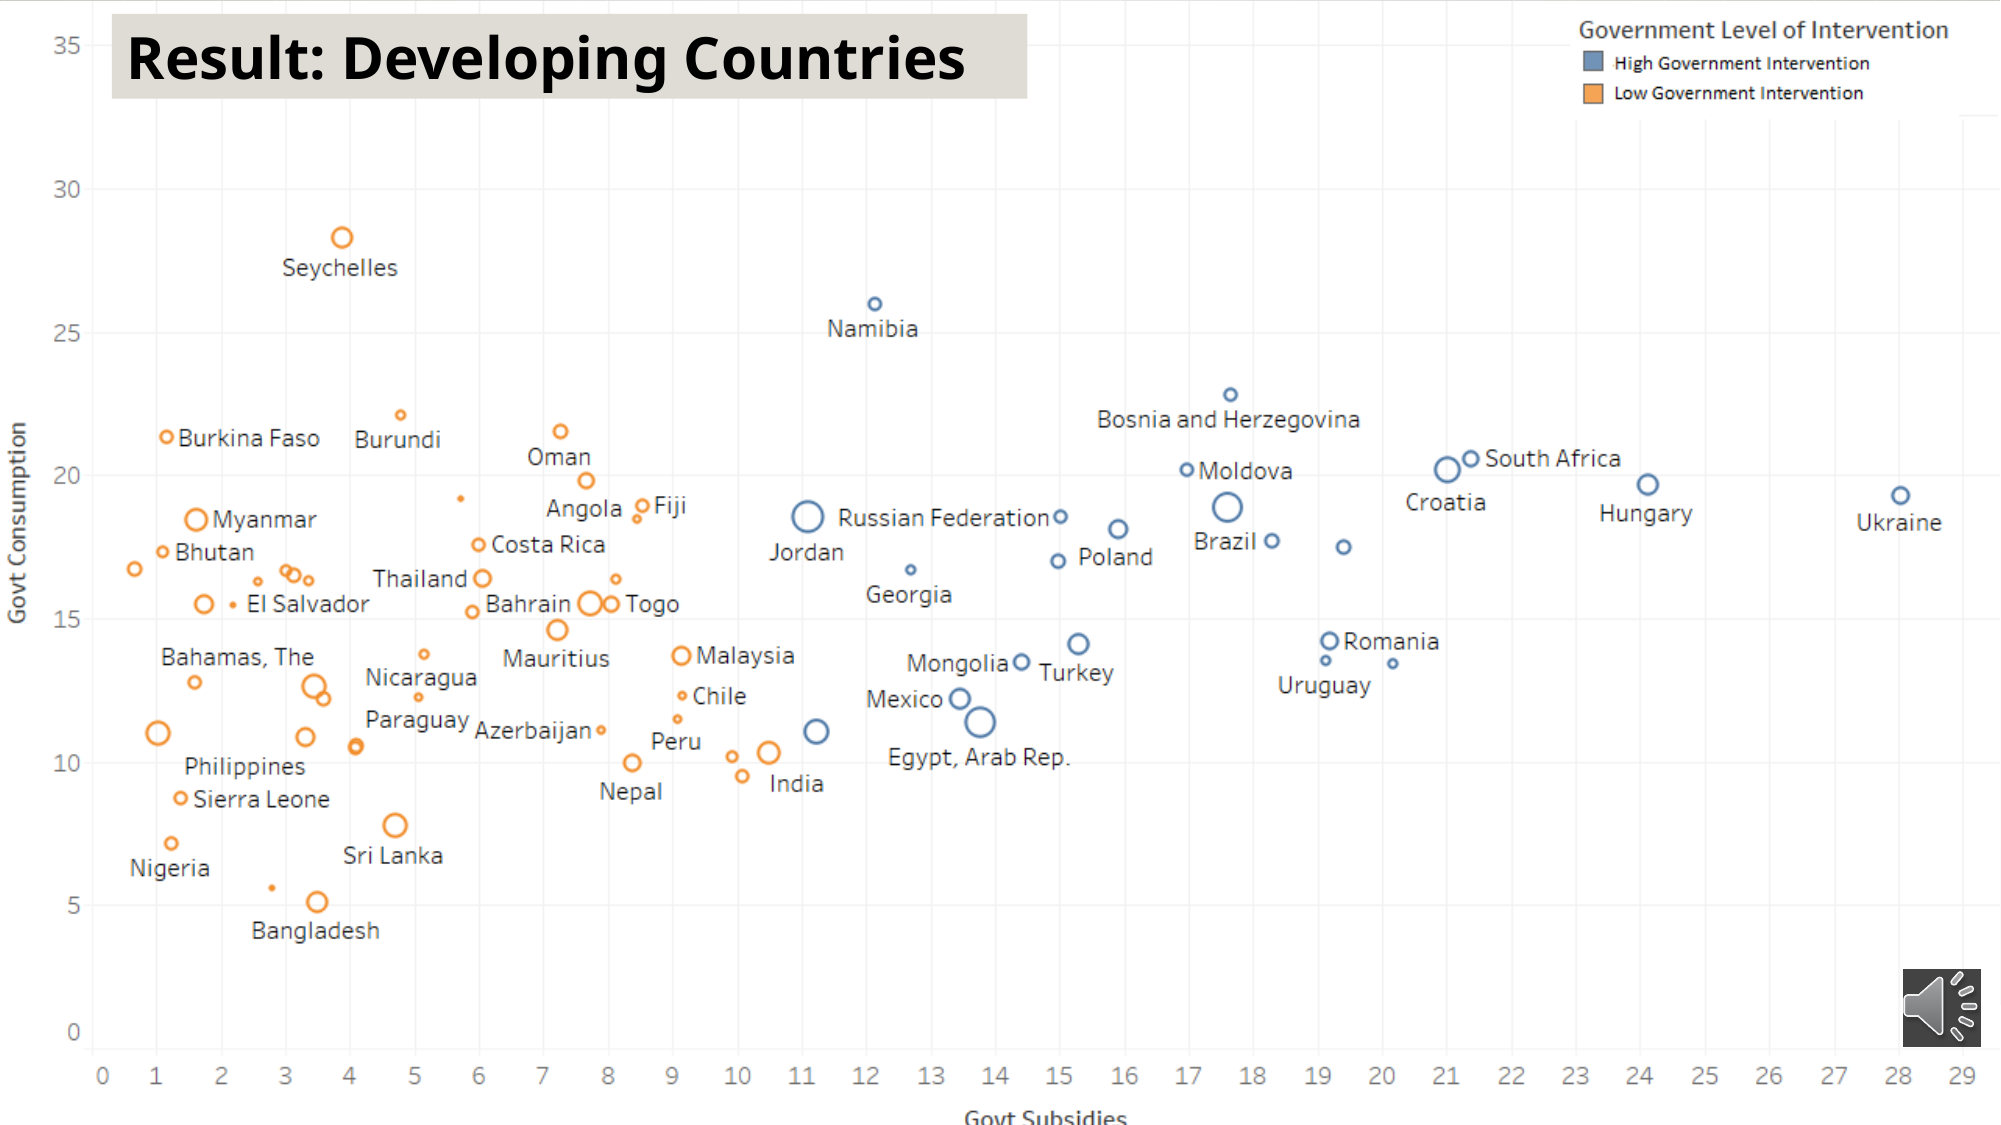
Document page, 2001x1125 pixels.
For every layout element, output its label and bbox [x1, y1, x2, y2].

picture [1902, 968, 1983, 1049]
list [0, 0, 2000, 1125]
